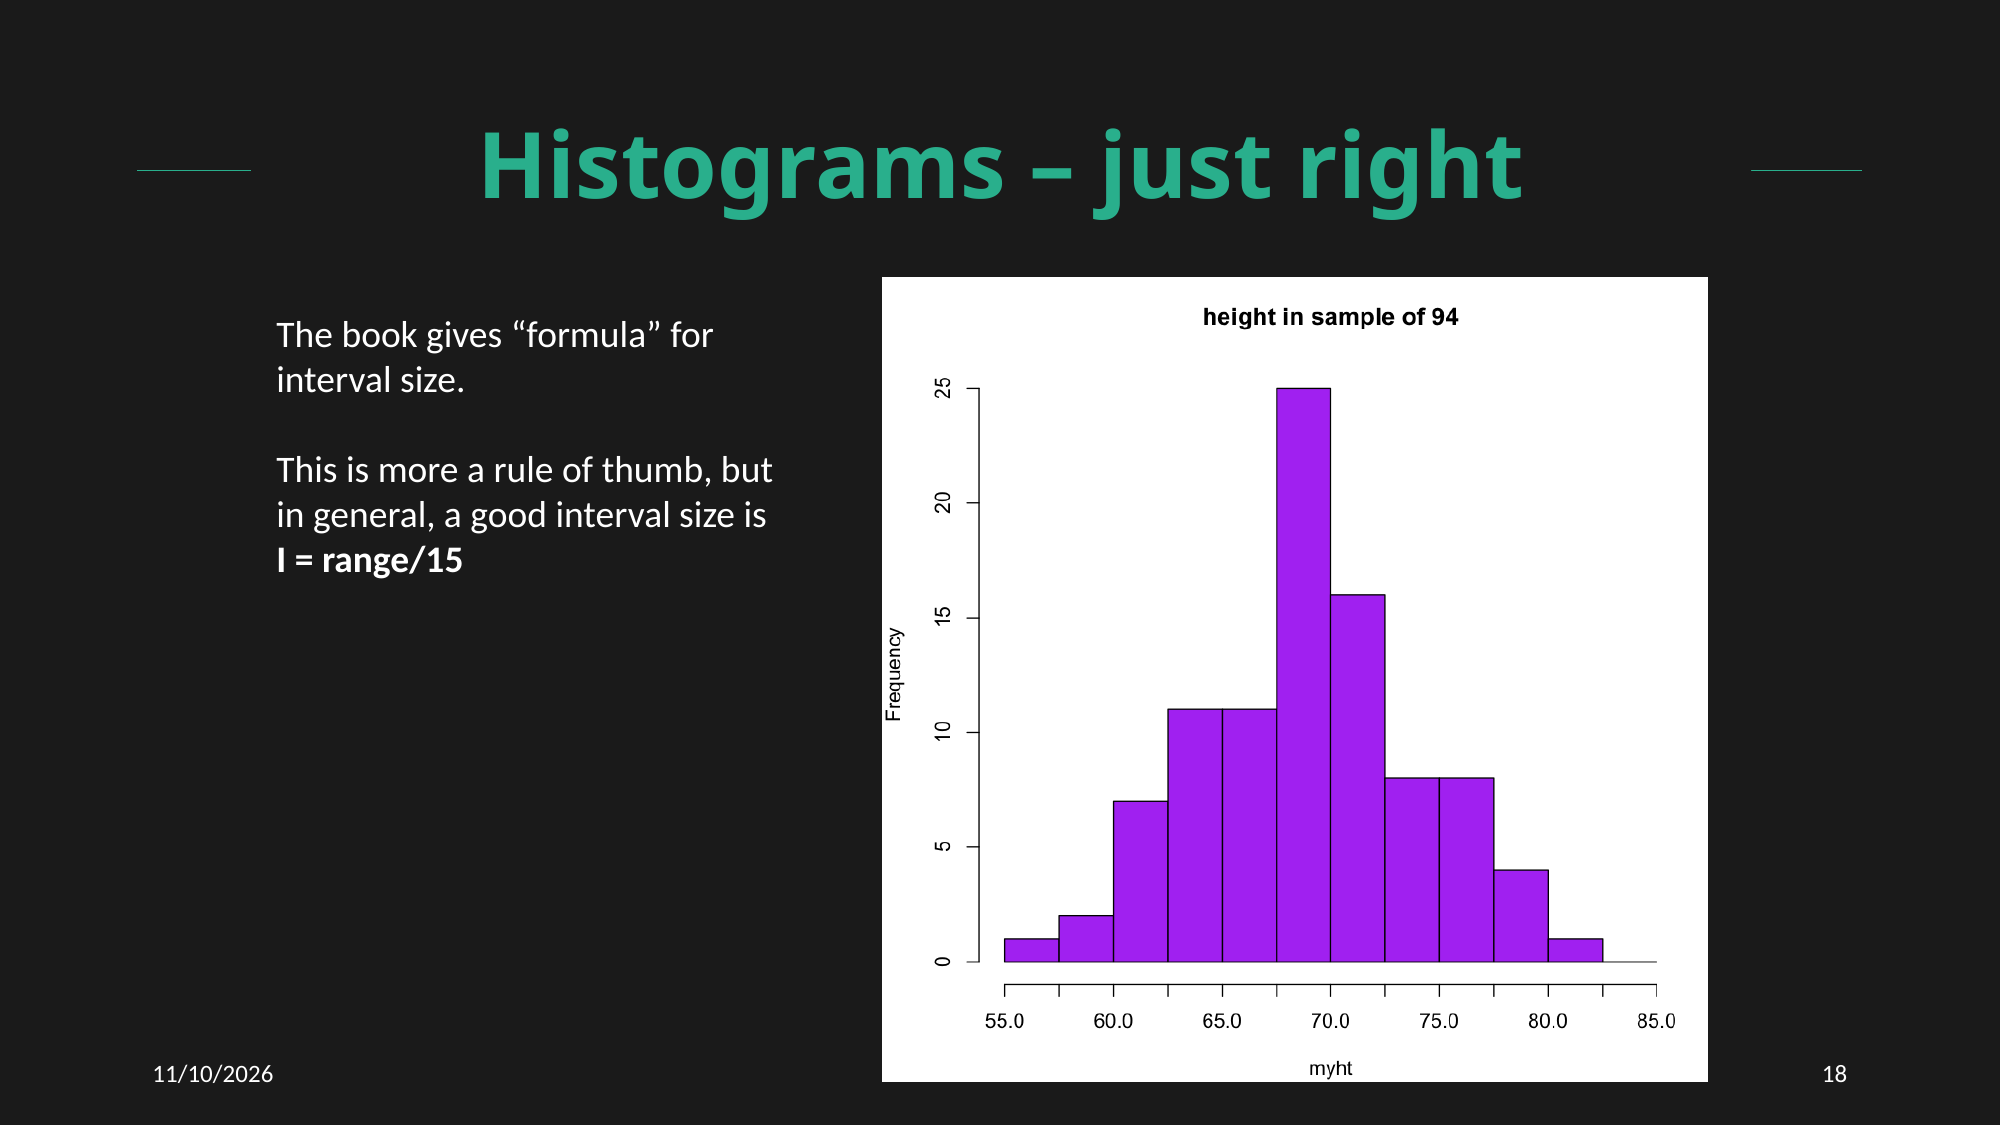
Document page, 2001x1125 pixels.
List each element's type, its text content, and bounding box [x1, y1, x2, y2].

title Histograms – just right [251, 59, 1752, 278]
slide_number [137, 1042, 588, 1103]
picture [882, 277, 1708, 1082]
slide_number 18 [1412, 1042, 1863, 1103]
text_box The book gives “formula” for interval size. This is more a rule of thumb, but in general, a good interval size is I = range/15 [261, 302, 811, 588]
